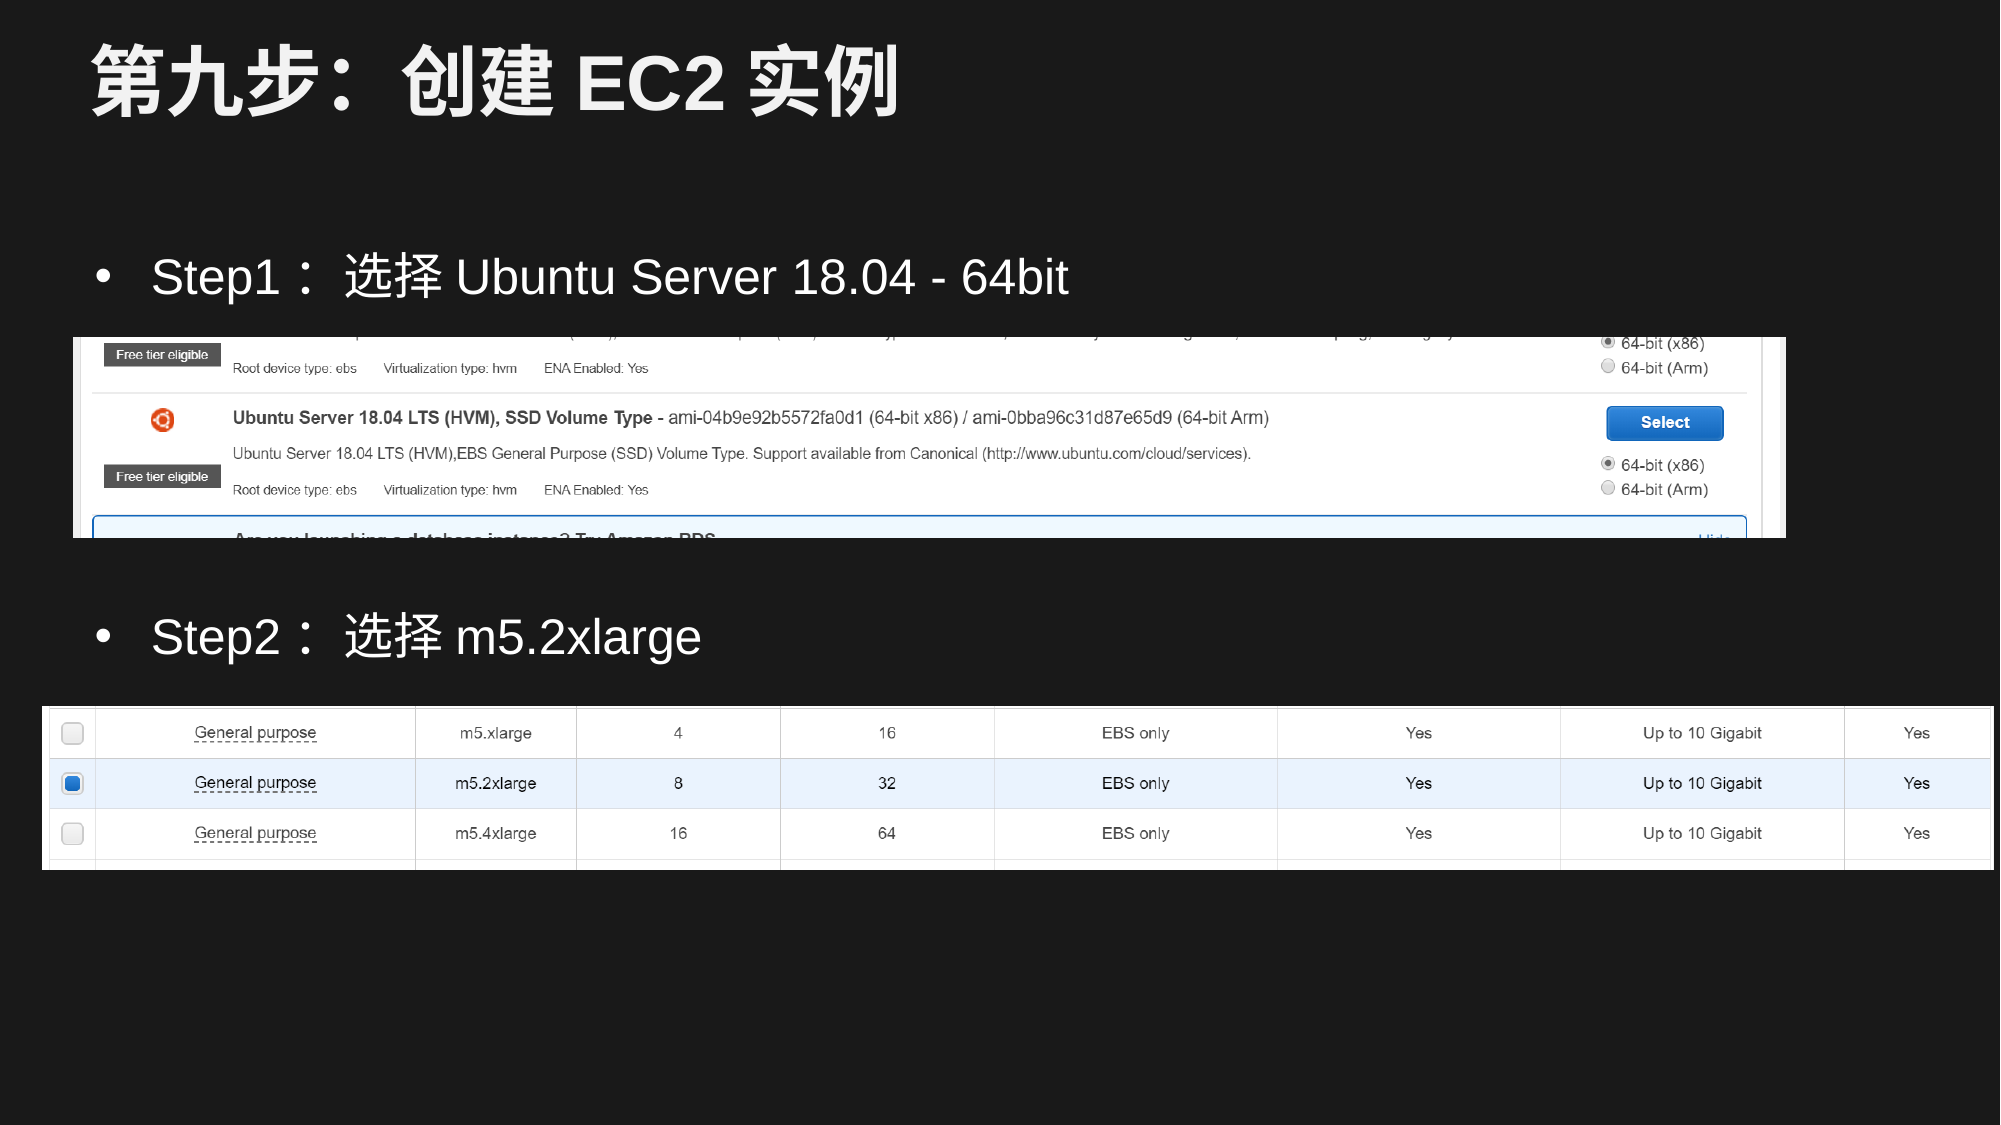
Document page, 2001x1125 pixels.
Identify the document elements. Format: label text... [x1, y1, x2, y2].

picture [42, 706, 1994, 870]
picture [73, 337, 1786, 538]
text_box 第九步：创建EC2实例 [73, 25, 1963, 145]
text_box Step1：选择Ubuntu Server 18.04 - 64bit Step2：选择m5.2xlarge [79, 549, 1388, 705]
text_box Step1：选择Ubuntu Server 18.04 - 64bit Step2：选择m5.2xlarge [79, 237, 1388, 336]
